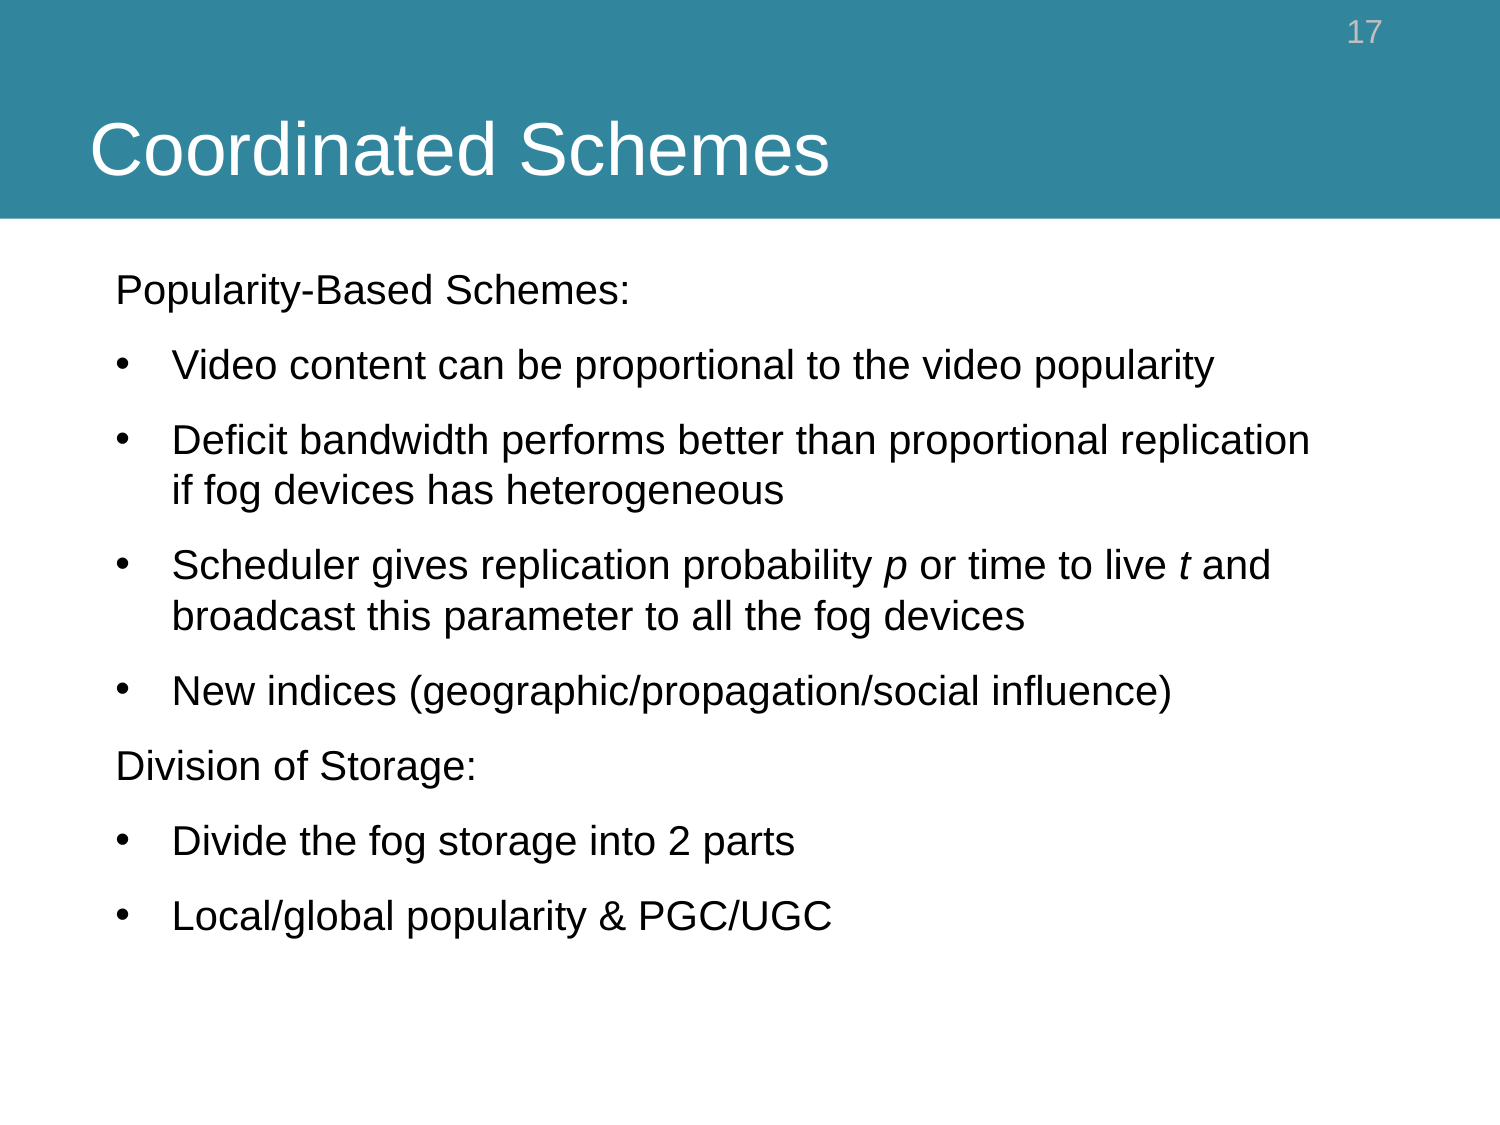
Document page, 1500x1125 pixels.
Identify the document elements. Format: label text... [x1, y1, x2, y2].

list Popularity-Based Schemes: Video content can be proportional to the video popularity Deficit bandwidth performs better than proportional replication if fog devices has heterogeneous Scheduler gives replication probability p or time to live t and broadcast this parameter to all the fog devices New indices (geographic/propagation/social influence) Division of Storage: Divide the fog storage into 2 parts Local/global popularity & PGC/UGC [100, 255, 1350, 970]
slide_number 17 [995, 0, 1399, 60]
title Coordinated Schemes [74, 0, 1397, 199]
